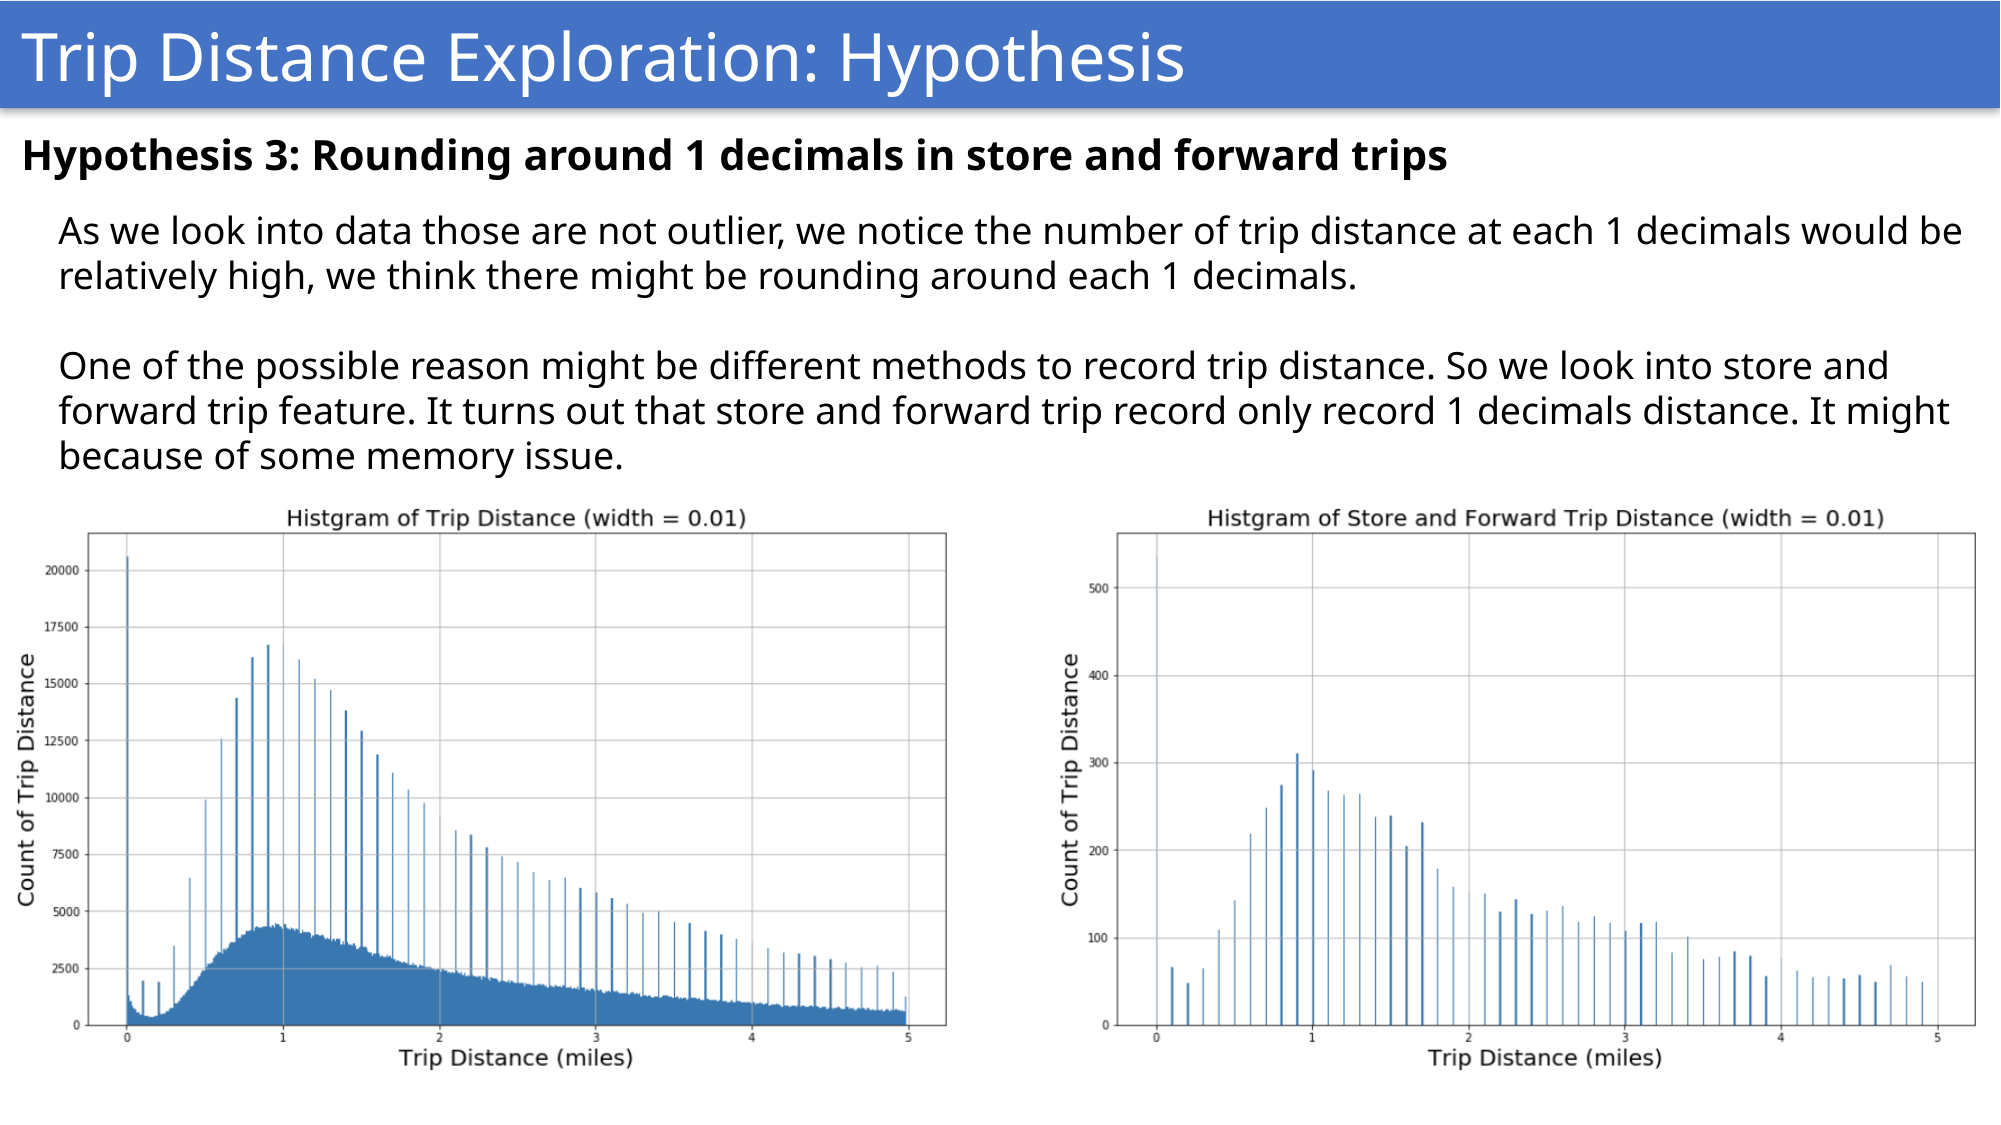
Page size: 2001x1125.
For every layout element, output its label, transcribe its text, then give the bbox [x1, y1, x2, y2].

text_box Hypothesis 3: Rounding around 1 decimals in store and forward trips [6, 121, 1811, 186]
picture [0, 487, 2000, 1078]
text_box As we look into data those are not outlier, we notice the number of trip distance at each 1 decimals would be relatively high, we think there might be rounding around each 1 decimals. One of the possible reason might be different methods to record trip distance. So we look into store and forward trip feature. It turns out that store and forward trip record only record 1 decimals distance. It might because of some memory issue. [43, 199, 2000, 485]
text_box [0, 1, 2000, 109]
